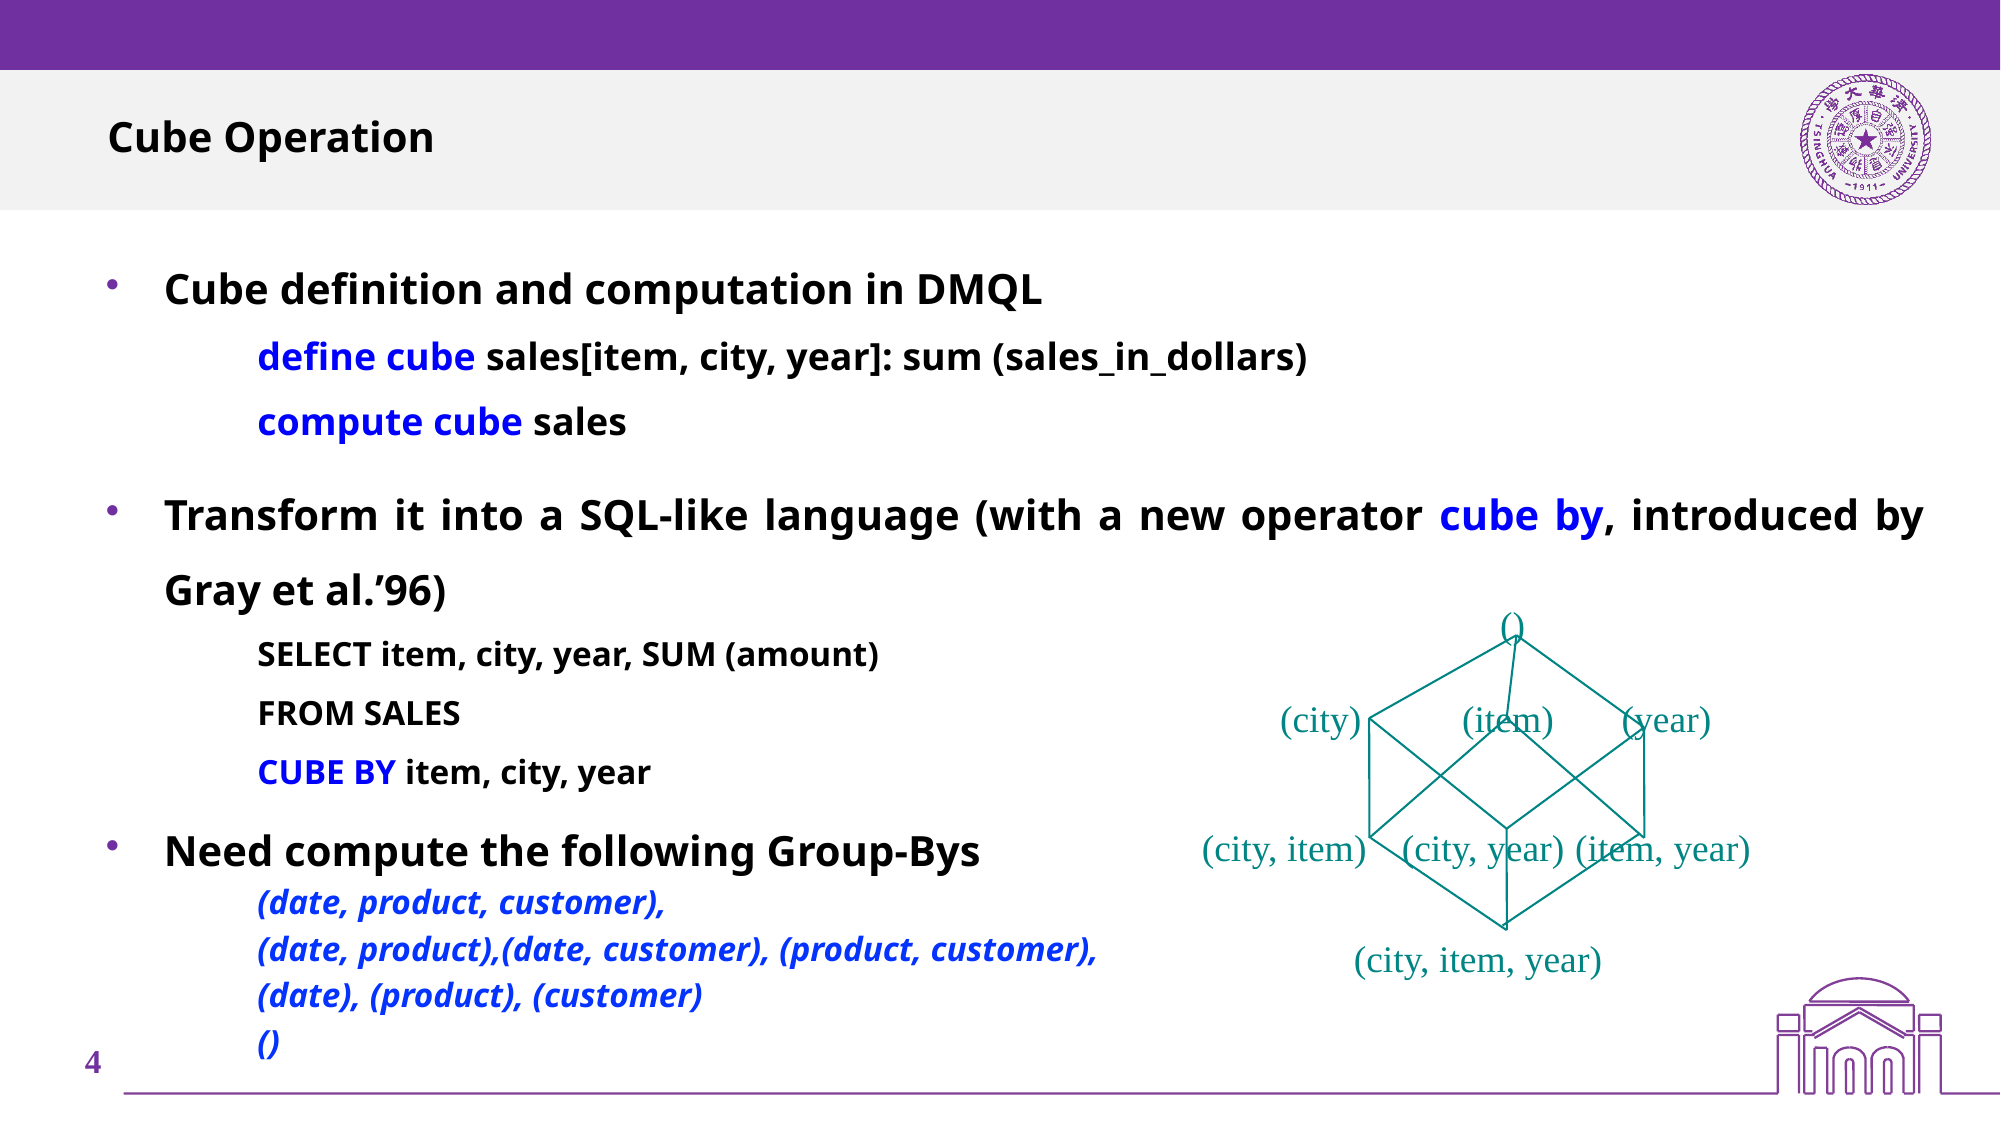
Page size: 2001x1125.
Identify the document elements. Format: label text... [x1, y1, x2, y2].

title Cube Operation [92, 60, 1794, 212]
list Cube definition and computation in DMQL define cube sales[item, city, year]: sum (sales_in_dollars) compute cube sales Transform it into a SQL-like language (with a new operator cube by, introduced by Gray et al.’96) SELECT item, city, year, SUM (amount) FROM SALES CUBE BY item, city, year Need compute the following Group-Bys (date, product, customer), (date, product),(date, customer), (product, customer), (date), (product), (customer) () [92, 230, 1940, 1096]
picture [1800, 74, 1931, 205]
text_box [1200, 593, 1751, 980]
